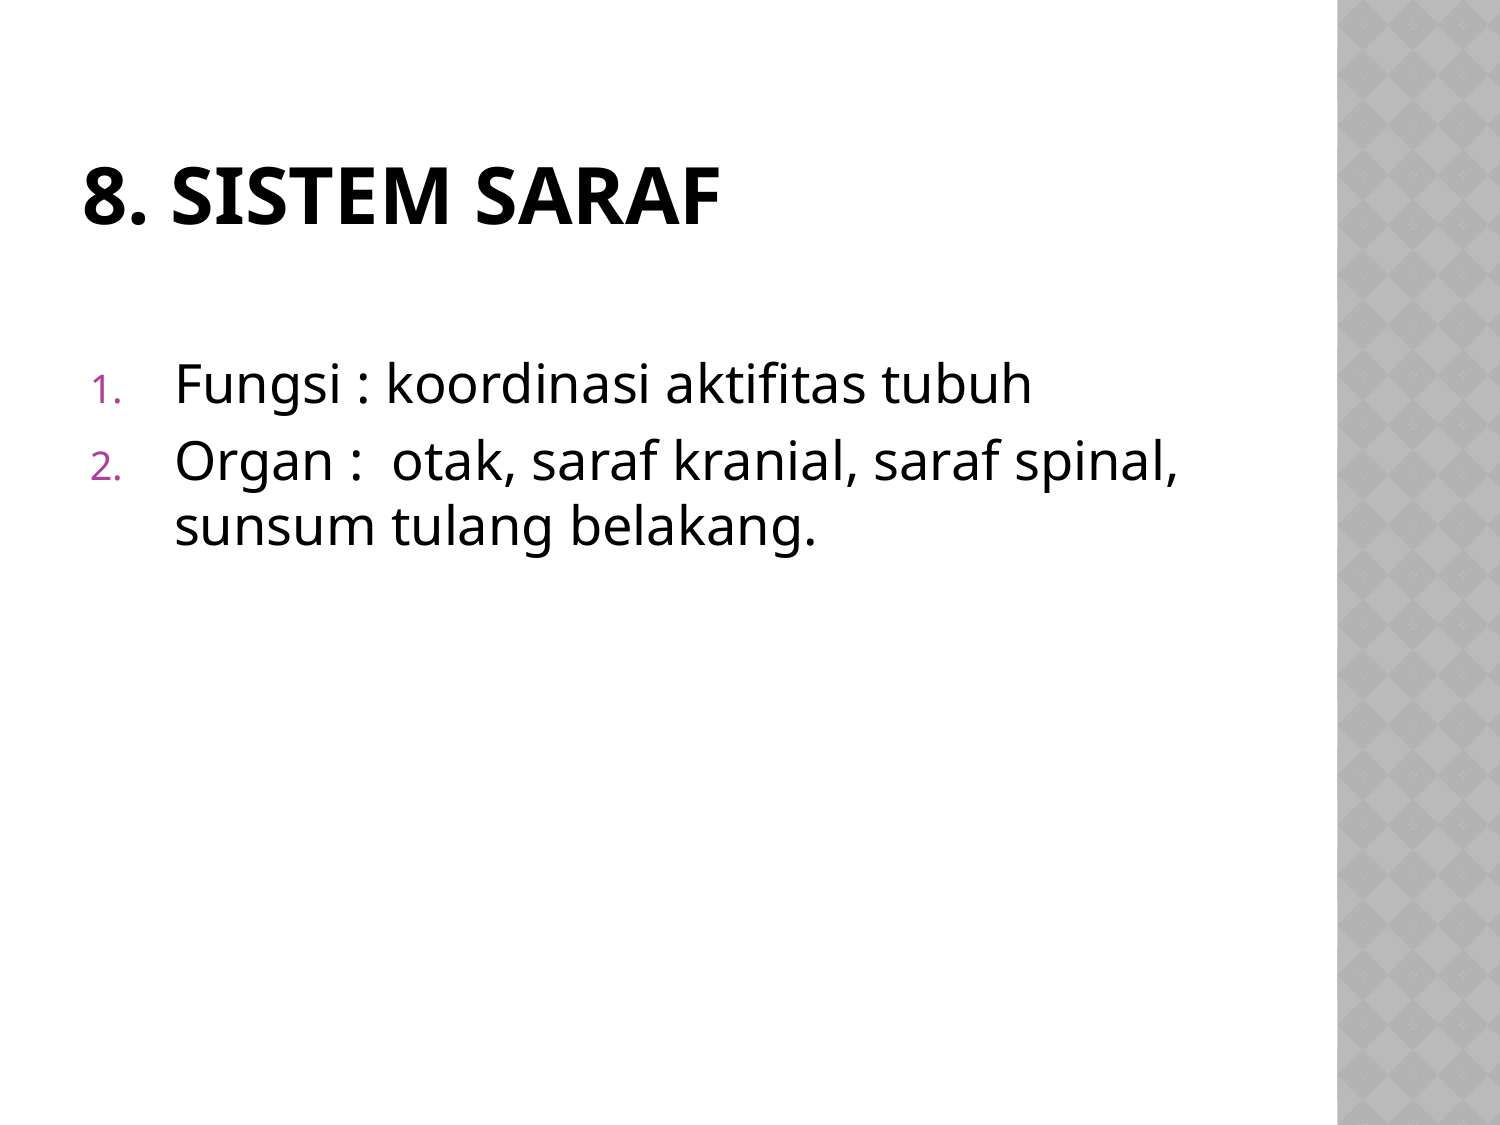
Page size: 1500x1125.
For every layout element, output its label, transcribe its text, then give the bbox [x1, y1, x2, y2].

title 8. Sistem saraf [75, 52, 1263, 240]
list Fungsi : koordinasi aktifitas tubuh Organ : otak, saraf kranial, saraf spinal, sunsum tulang belakang. [75, 264, 1263, 1059]
